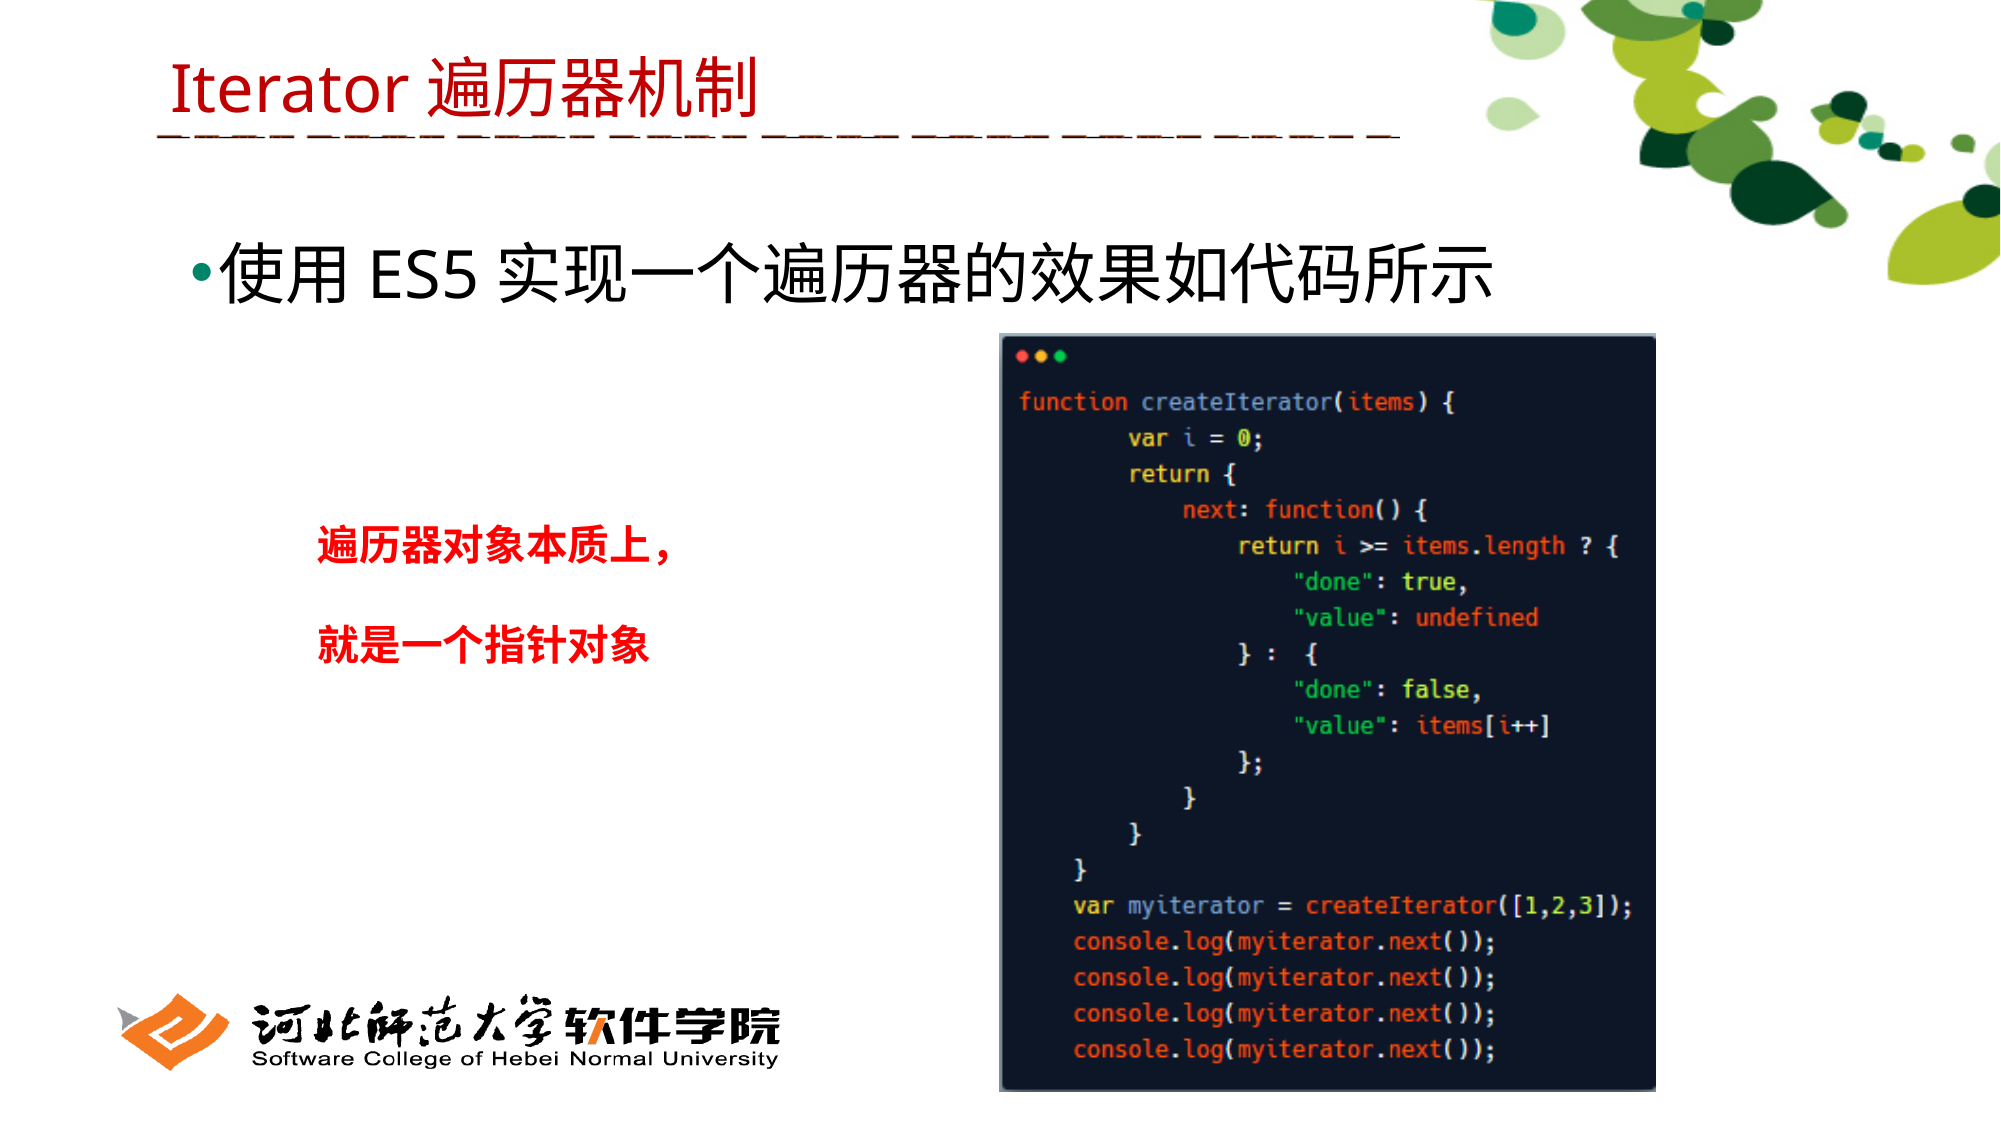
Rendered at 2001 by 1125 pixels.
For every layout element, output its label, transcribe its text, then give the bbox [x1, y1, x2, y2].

list 使用ES5实现一个遍历器的效果如代码所示 [176, 184, 1824, 1047]
list Iterator遍历器机制 [155, 38, 1500, 120]
picture [0, 0, 2001, 1125]
text_box 遍历器对象本质上，就是一个指针对象 [302, 461, 740, 677]
